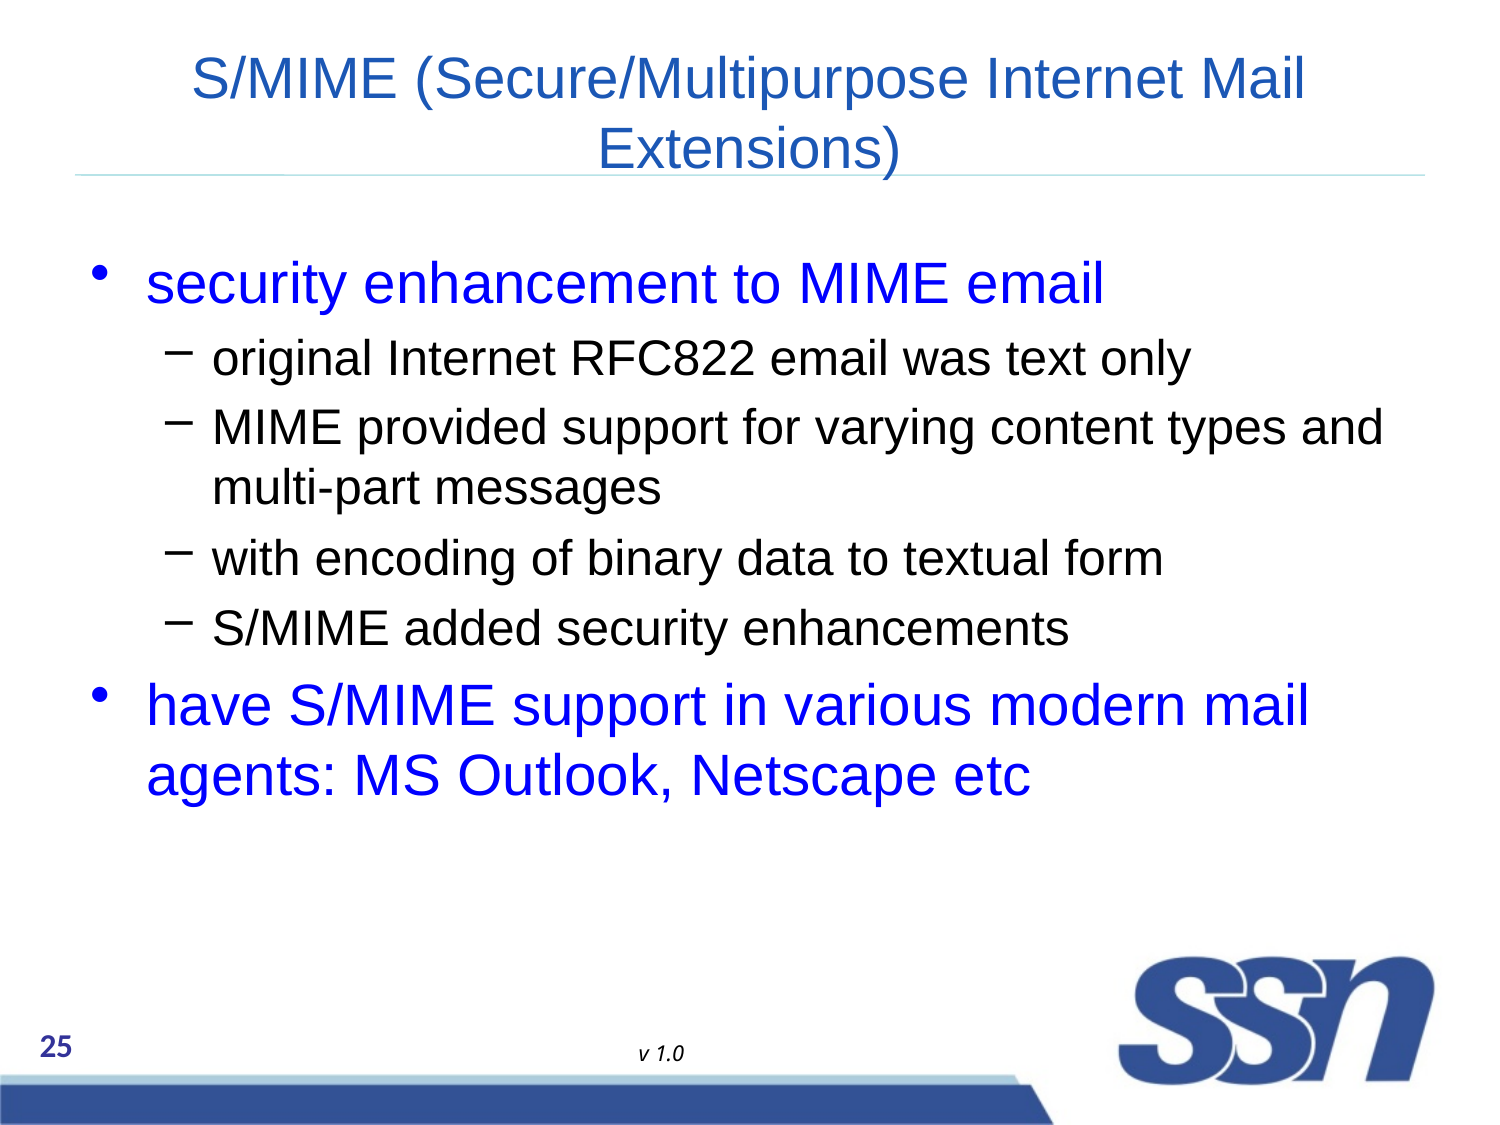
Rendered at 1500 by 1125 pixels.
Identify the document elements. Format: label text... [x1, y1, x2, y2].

list security enhancement to MIME email original Internet RFC822 email was text only MIME provided support for varying content types and multi-part messages with encoding of binary data to textual form S/MIME added security enhancements have S/MIME support in various modern mail agents: MS Outlook, Netscape etc [75, 237, 1425, 1005]
picture [0, 913, 1500, 1125]
title S/MIME (Secure/Multipurpose Internet Mail Extensions) [75, 45, 1425, 175]
